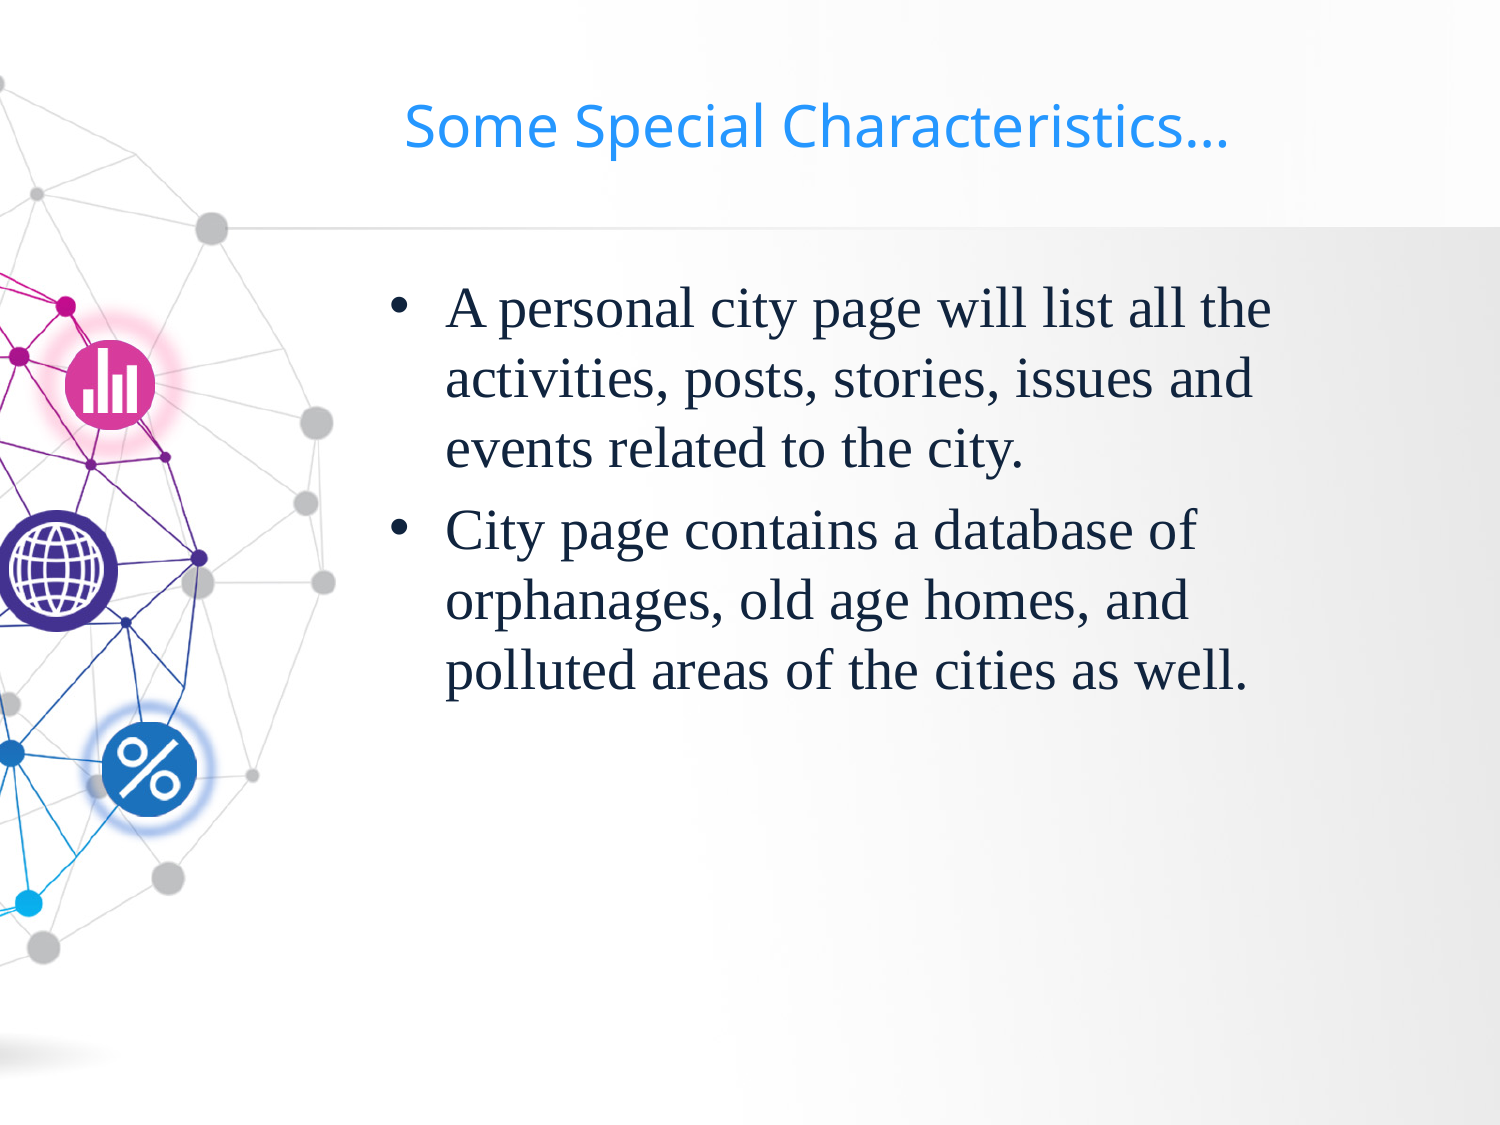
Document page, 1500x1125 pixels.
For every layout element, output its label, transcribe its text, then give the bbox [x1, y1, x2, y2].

title Some Special Characteristics… [374, 61, 1377, 187]
picture [0, 0, 1500, 1125]
list A personal city page will list all the activities, posts, stories, issues and events related to the city. City page contains a database of orphanages, old age homes, and polluted areas of the cities as well. [374, 261, 1377, 964]
